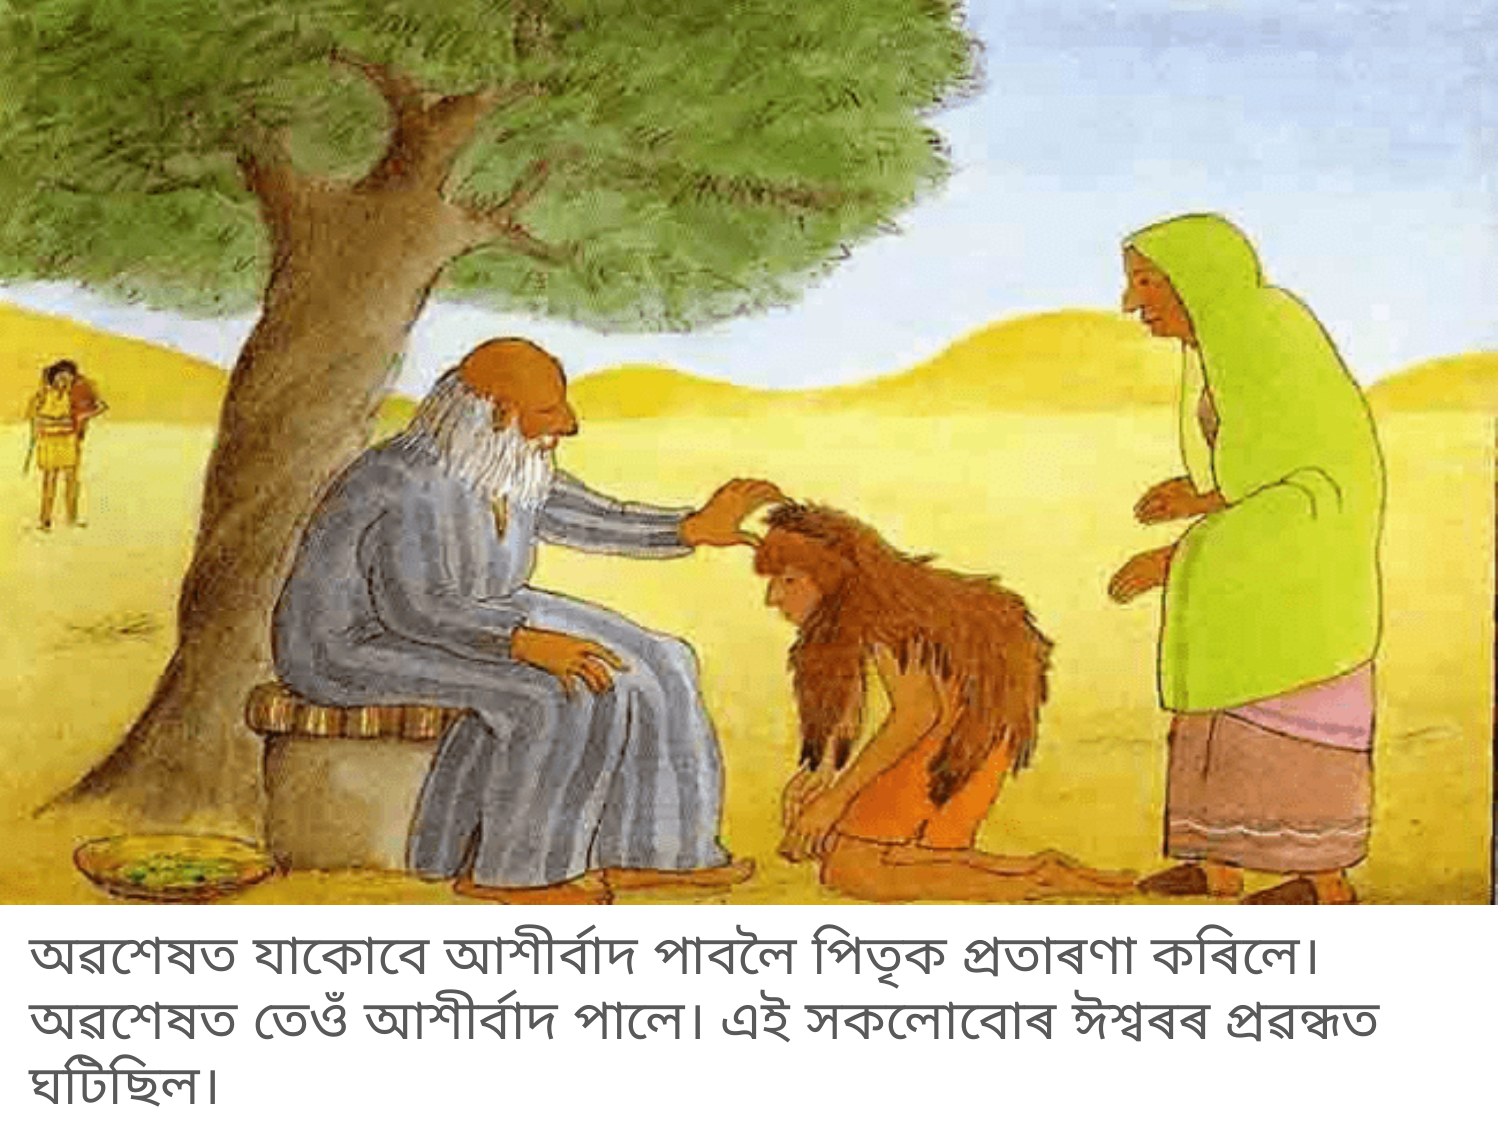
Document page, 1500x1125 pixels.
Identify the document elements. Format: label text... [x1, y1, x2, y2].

picture [0, 0, 1498, 906]
text_box অৱশেষত যাকোবে আশীৰ্বাদ পাবলৈ পিতৃক প্ৰতাৰণা কৰিলে। অৱশেষত তেওঁ আশীৰ্বাদ পালে। এই সকলোবোৰ ঈশ্বৰৰ প্ৰৱন্ধত ঘটিছিল। [14, 912, 1500, 1123]
